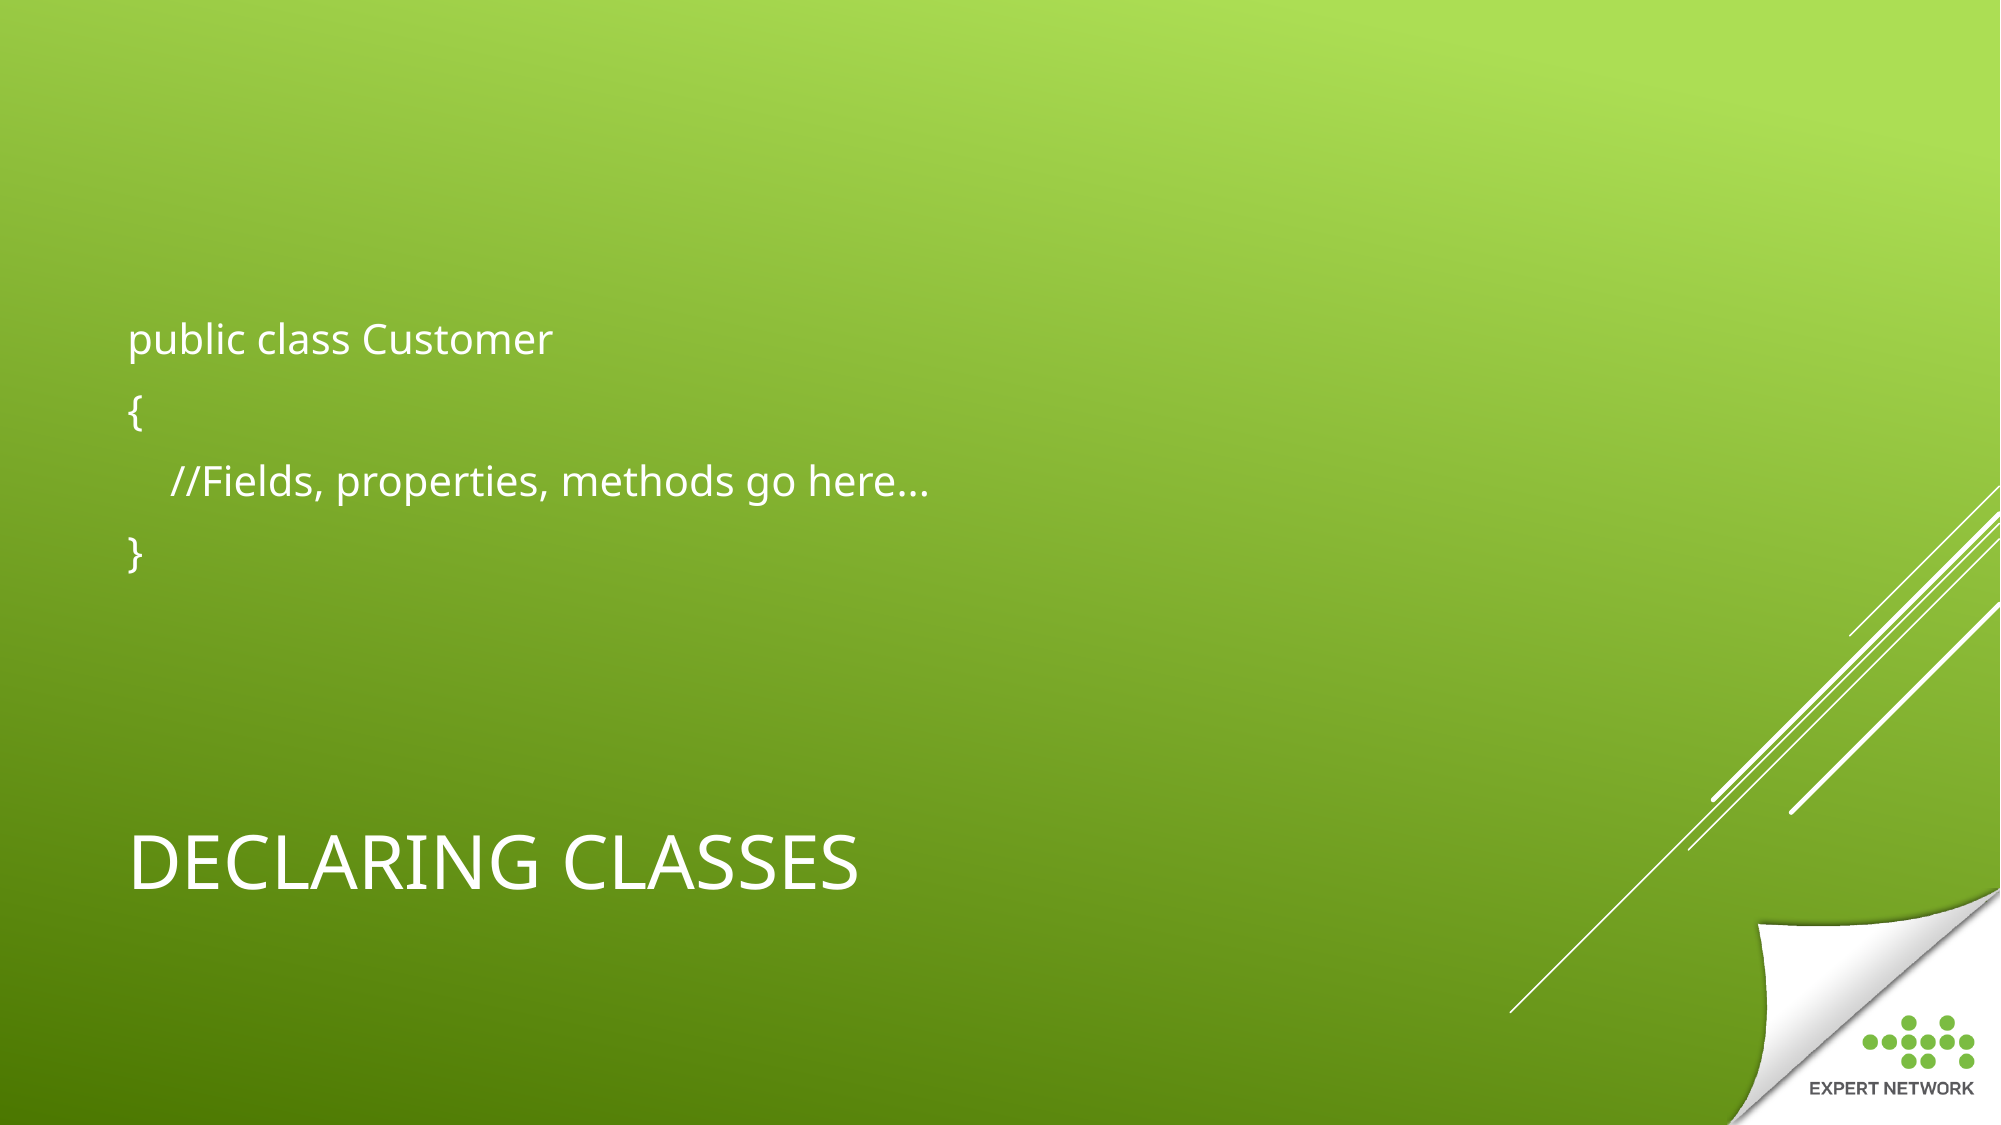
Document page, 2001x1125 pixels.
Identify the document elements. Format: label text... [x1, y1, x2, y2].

picture [1727, 888, 2000, 1125]
list public class Customer { //Fields, properties, methods go here... } [112, 112, 1513, 706]
title Declaring Classes [112, 736, 1513, 984]
